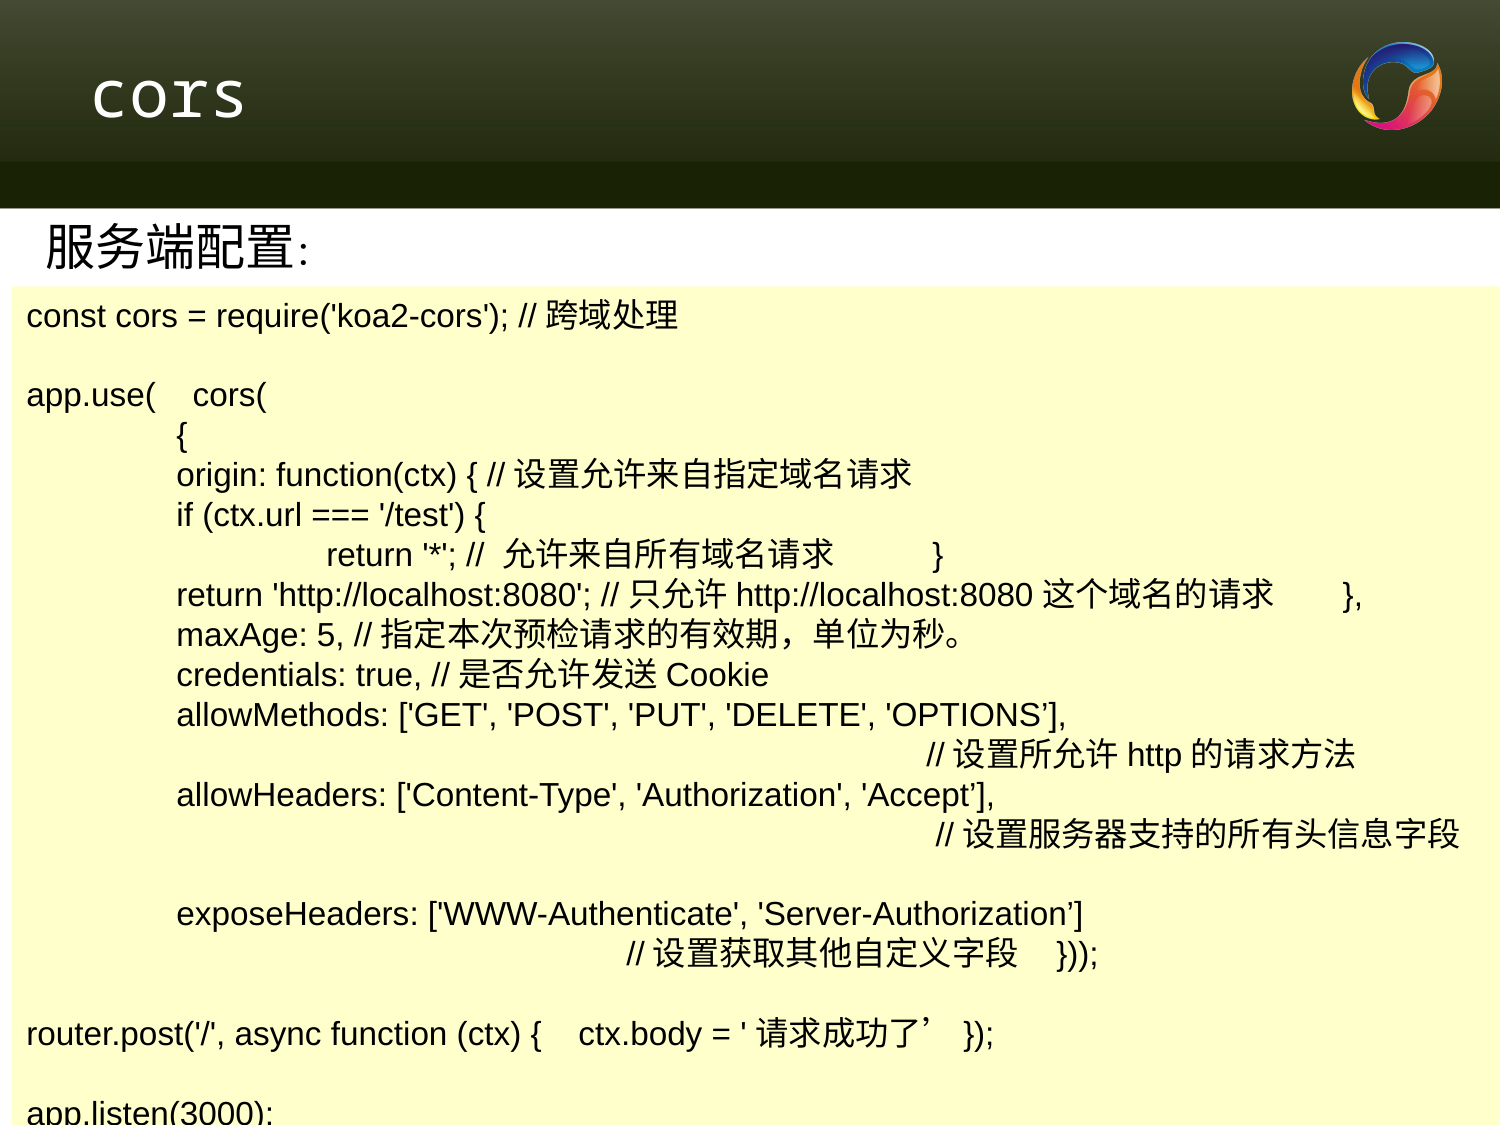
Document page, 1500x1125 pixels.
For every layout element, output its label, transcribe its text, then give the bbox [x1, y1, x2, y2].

title cors [74, 44, 1426, 138]
picture [0, 0, 1500, 1125]
text_box const cors = require('koa2-cors'); //跨域处理 app.use( cors( { origin: function(ctx) { //设置允许来自指定域名请求 if (ctx.url === '/test') { return '*'; // 允许来自所有域名请求 } return 'http://localhost:8080'; //只允许http://localhost:8080这个域名的请求 }, maxAge: 5, //指定本次预检请求的有效期，单位为秒。 credentials: true, //是否允许发送Cookie allowMethods: ['GET', 'POST', 'PUT', 'DELETE', 'OPTIONS’], //设置所允许http的请求方法 allowHeaders: ['Content-Type', 'Authorization', 'Accept’], //设置服务器支持的所有头信息字段 exposeHeaders: ['WWW-Authenticate', 'Server-Authorization’] //设置获取其他自定义字段 })); router.post('/', async function (ctx) { ctx.body = '请求成功了’}); app.listen(3000); [11, 286, 1500, 1125]
text_box 服务端配置： [31, 208, 345, 283]
